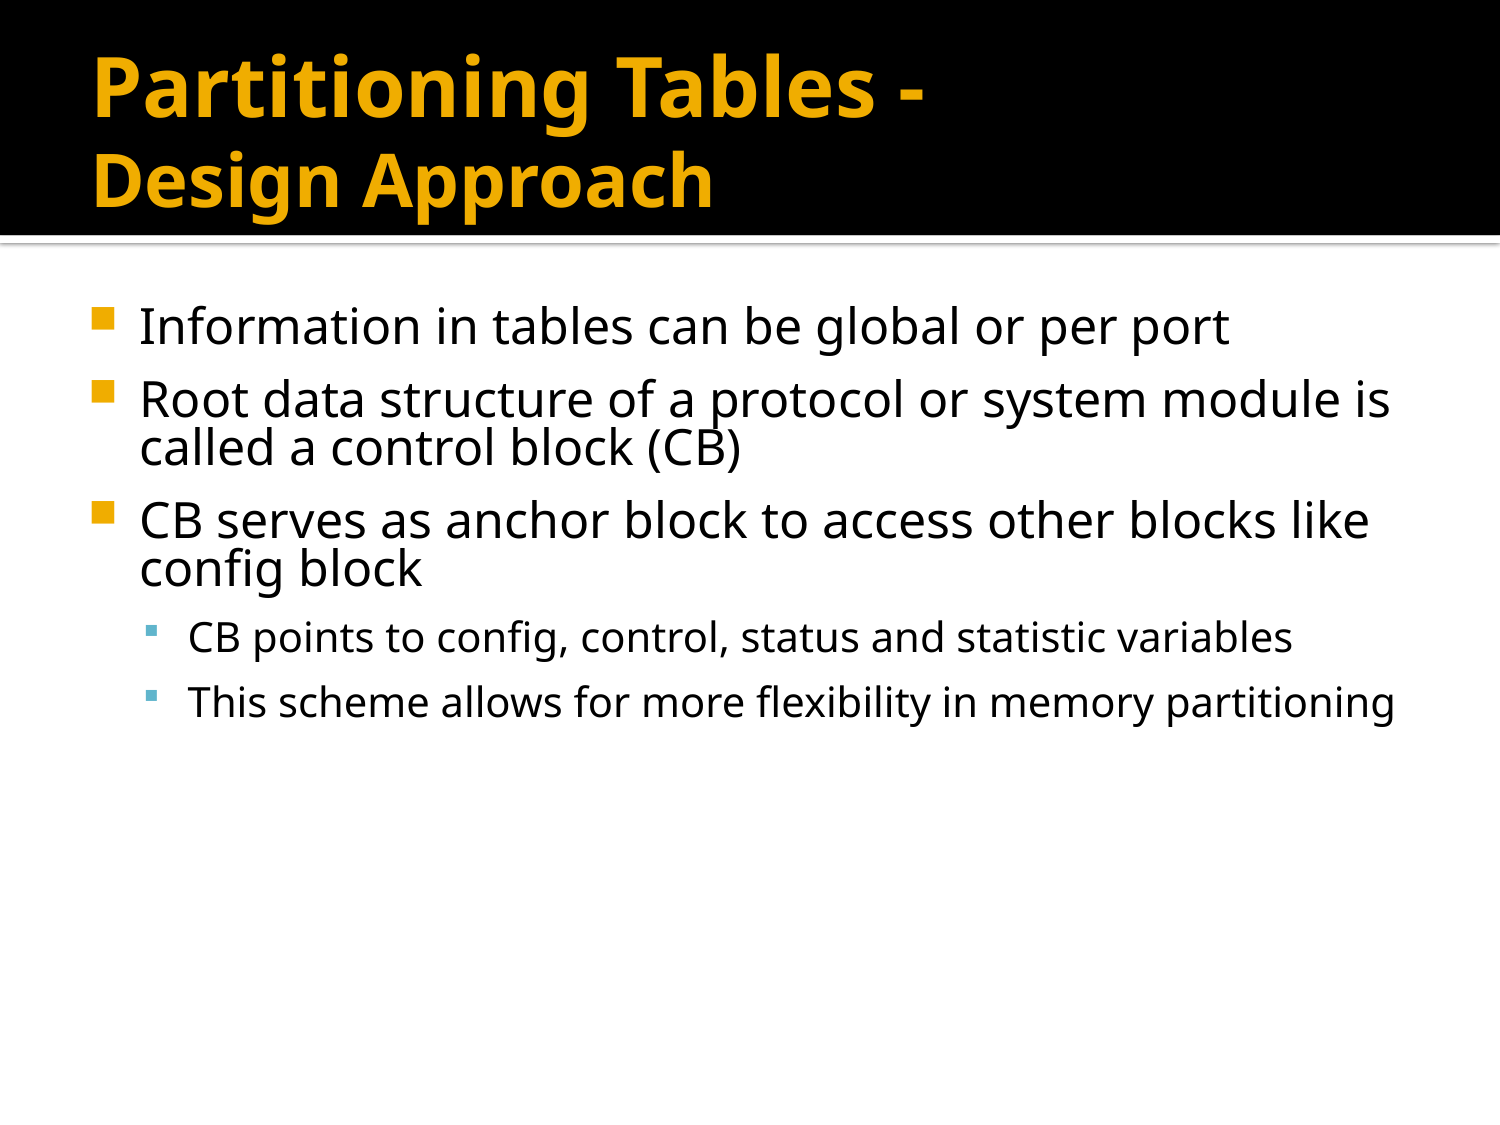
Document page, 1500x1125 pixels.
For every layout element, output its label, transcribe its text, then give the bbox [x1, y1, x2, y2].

title Partitioning Tables - Design Approach [75, 25, 1425, 231]
list Information in tables can be global or per port Root data structure of a protocol or system module is called a control block (CB) CB serves as anchor block to access other blocks like config block CB points to config, control, status and statistic variables This scheme allows for more flexibility in memory partitioning [58, 290, 1477, 1051]
